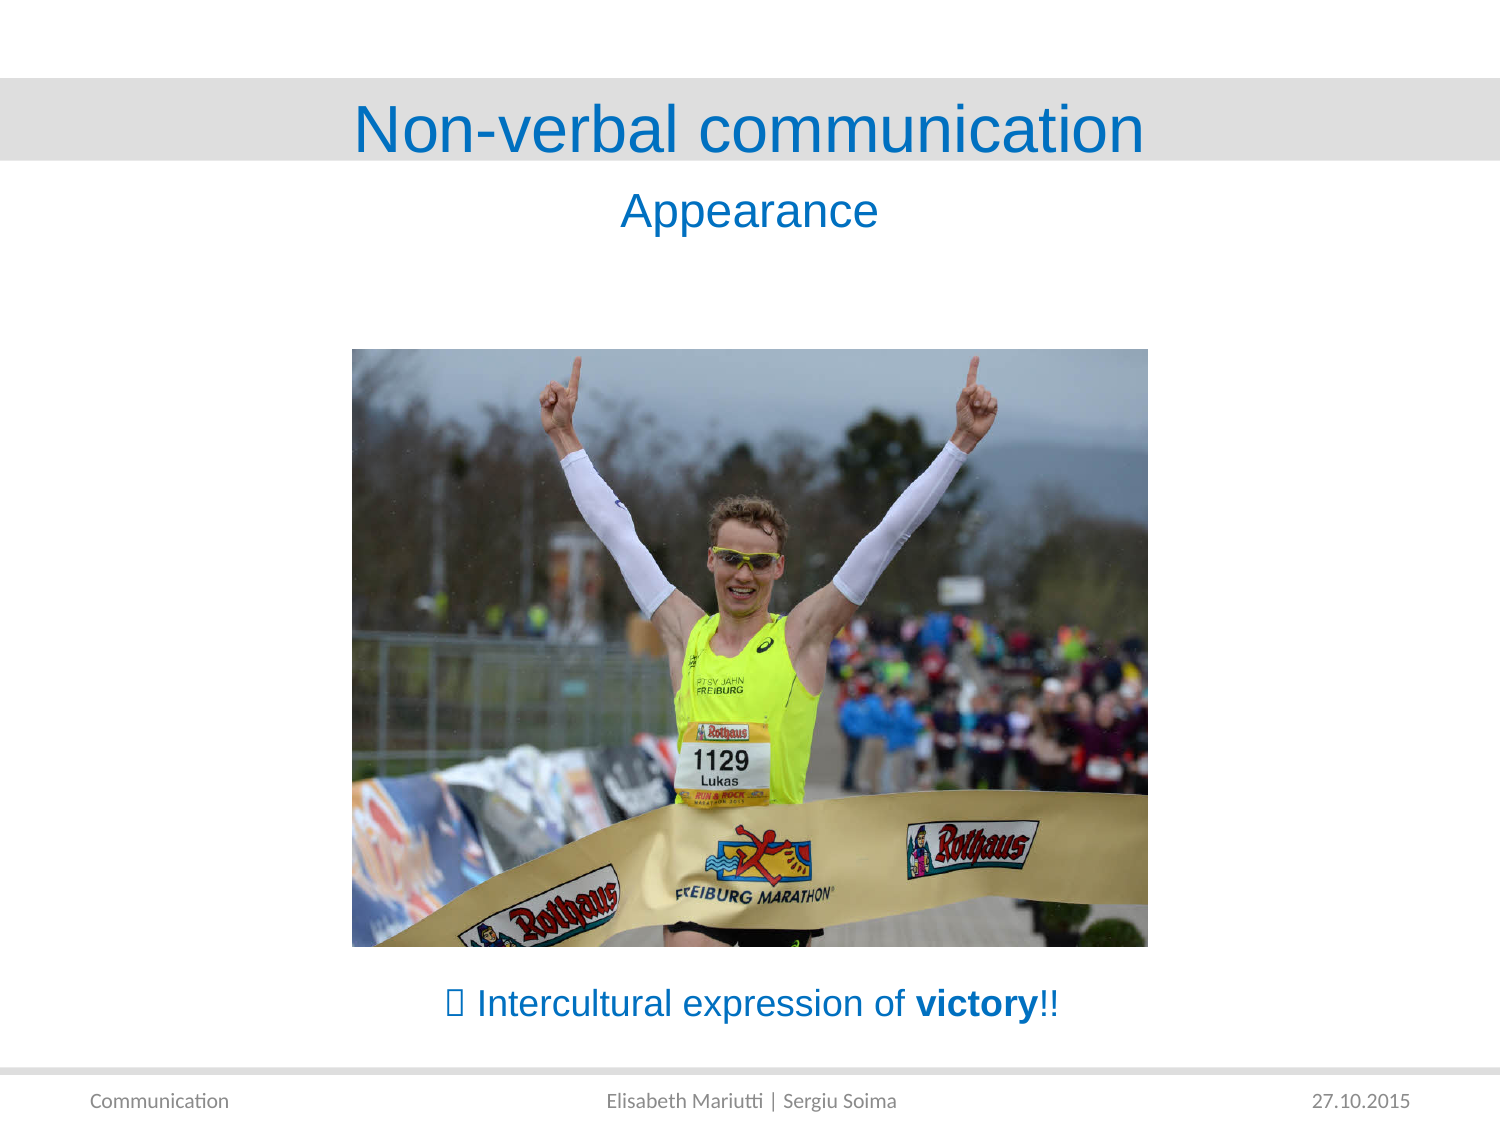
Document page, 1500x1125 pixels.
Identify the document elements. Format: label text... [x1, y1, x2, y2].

picture [351, 349, 1148, 948]
text_box Non-verbal communication [0, 78, 1500, 161]
text_box Appearance [0, 172, 1500, 256]
text_box  Intercultural expression of victory!! [84, 971, 1420, 1055]
